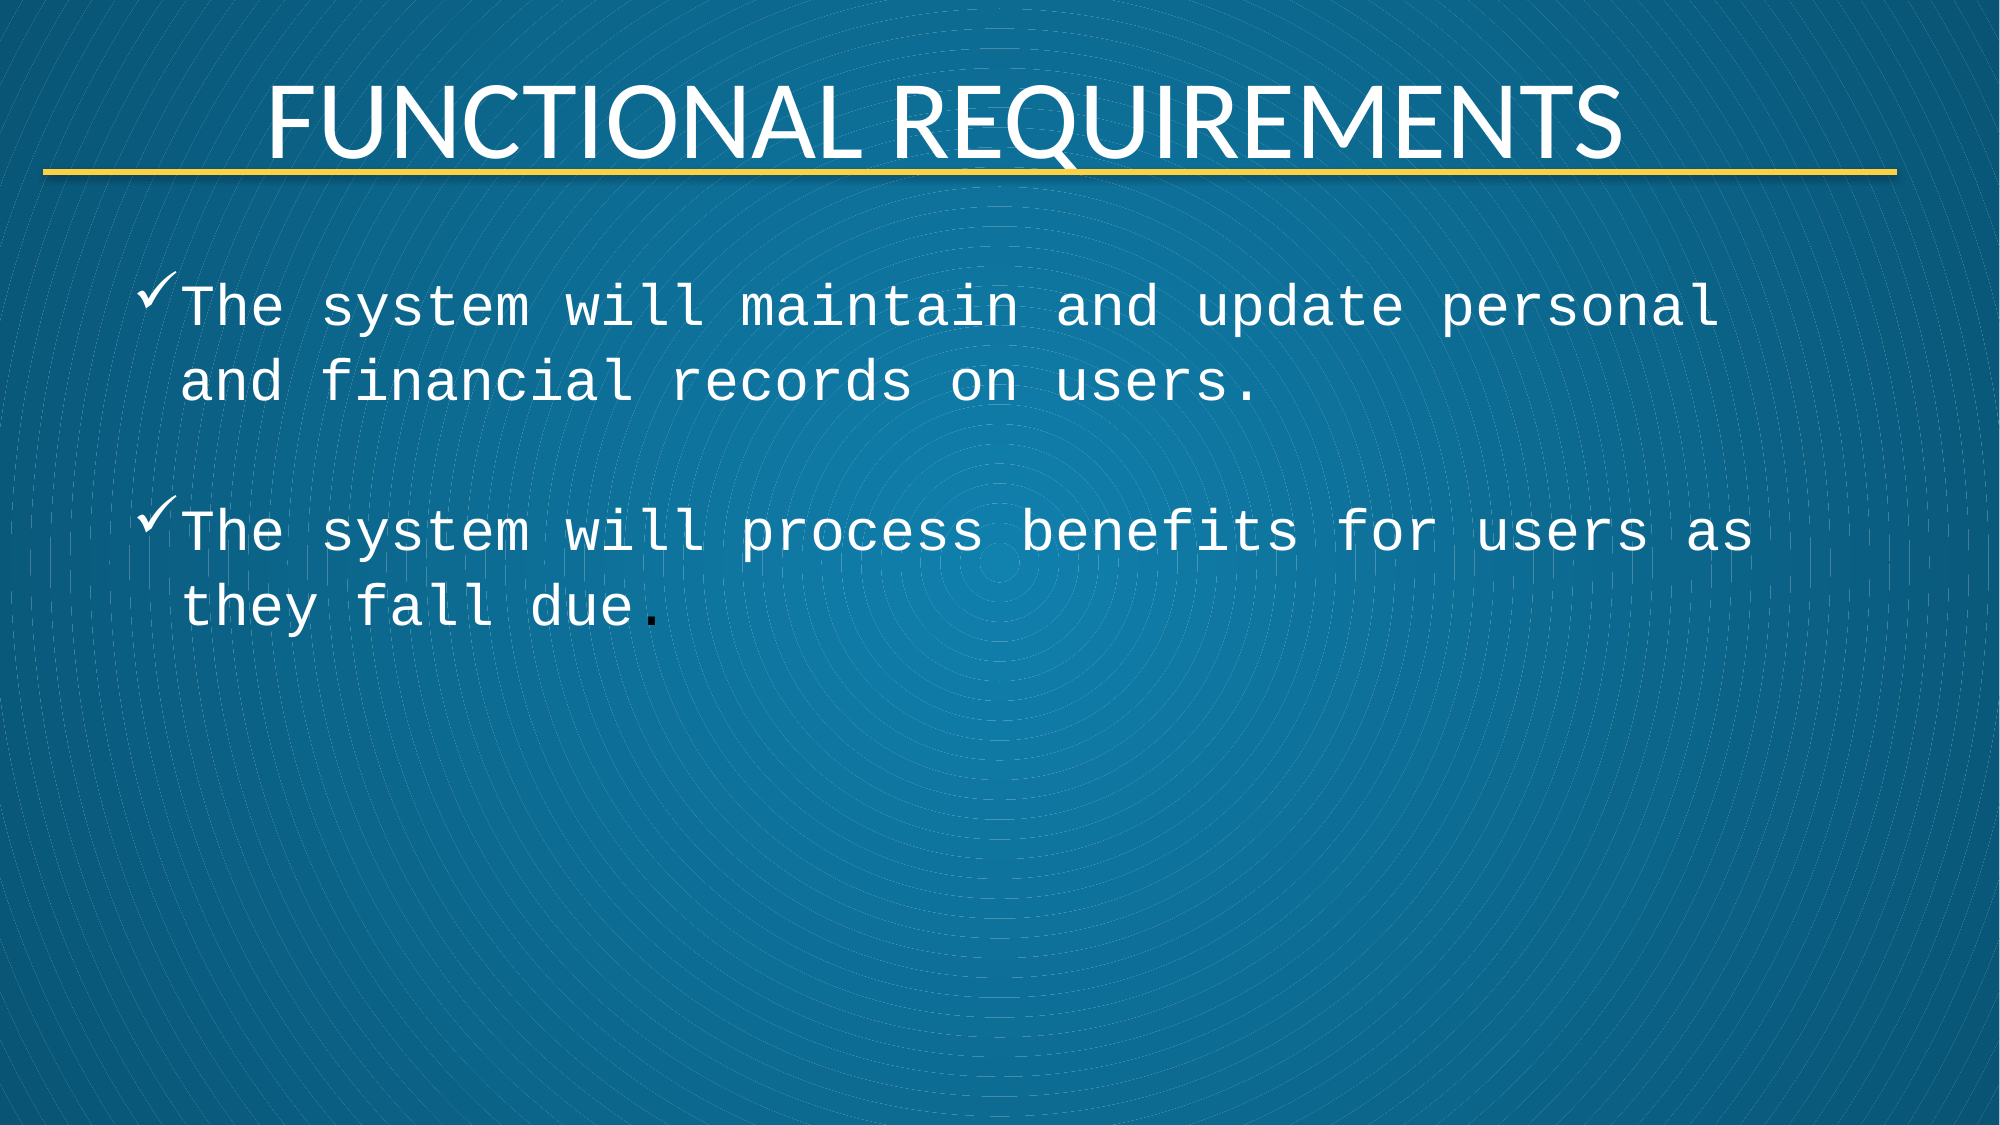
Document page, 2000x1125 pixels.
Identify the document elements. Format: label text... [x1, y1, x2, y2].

text_box The system will maintain and update personal and financial records on users. The system will process benefits for users as they fall due. [42, 255, 1827, 645]
title FUNCTIONAL REQUIREMENTS [172, 55, 1719, 167]
